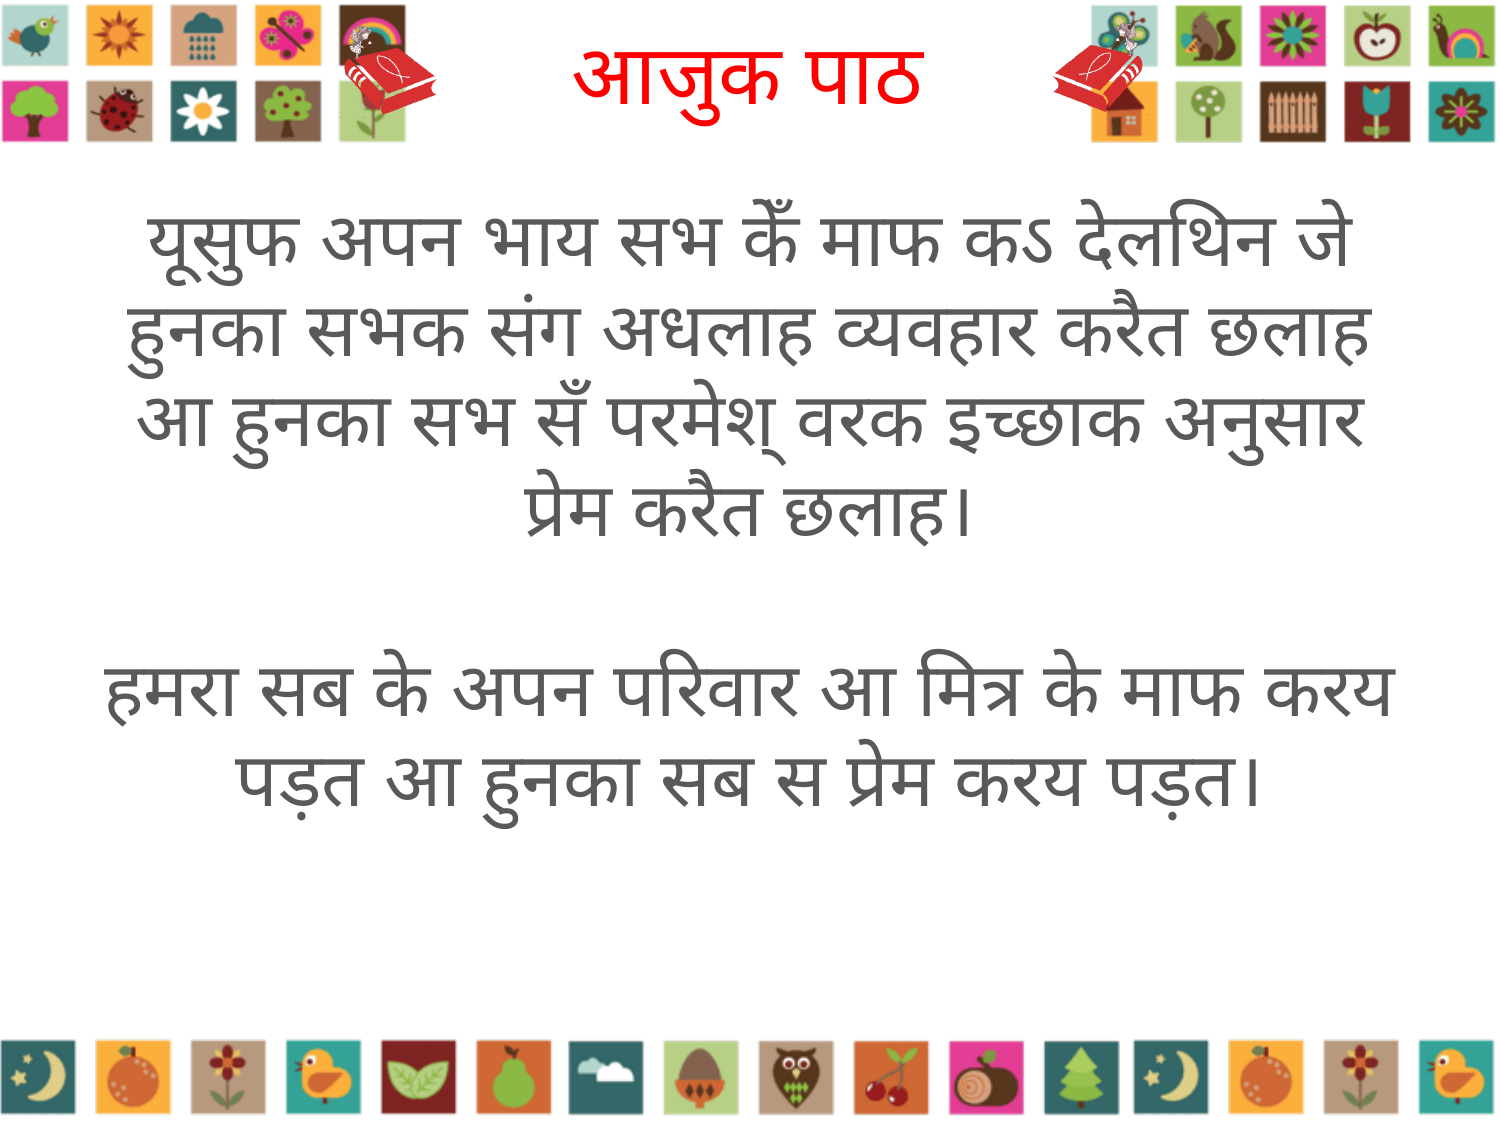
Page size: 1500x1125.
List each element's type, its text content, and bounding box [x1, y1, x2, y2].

picture [1021, 3, 1500, 150]
text_box आजुक पाठ [425, 13, 1078, 129]
picture [0, 3, 469, 150]
text_box यूसुफ अपन भाय सभ केँ माफ कऽ देलथिन जे हुनका सभक संग अधलाह व्यवहार करैत छलाह आ हुनका सभ सँ परमेश् वरक इच्छाक अनुसार प्रेम करैत छलाह। हमरा सब के अपन परिवार आ मित्र के माफ करय पड़त आ हुनका सब स प्रेम करय पड़त। [76, 184, 1424, 830]
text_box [0, 1028, 1500, 1118]
